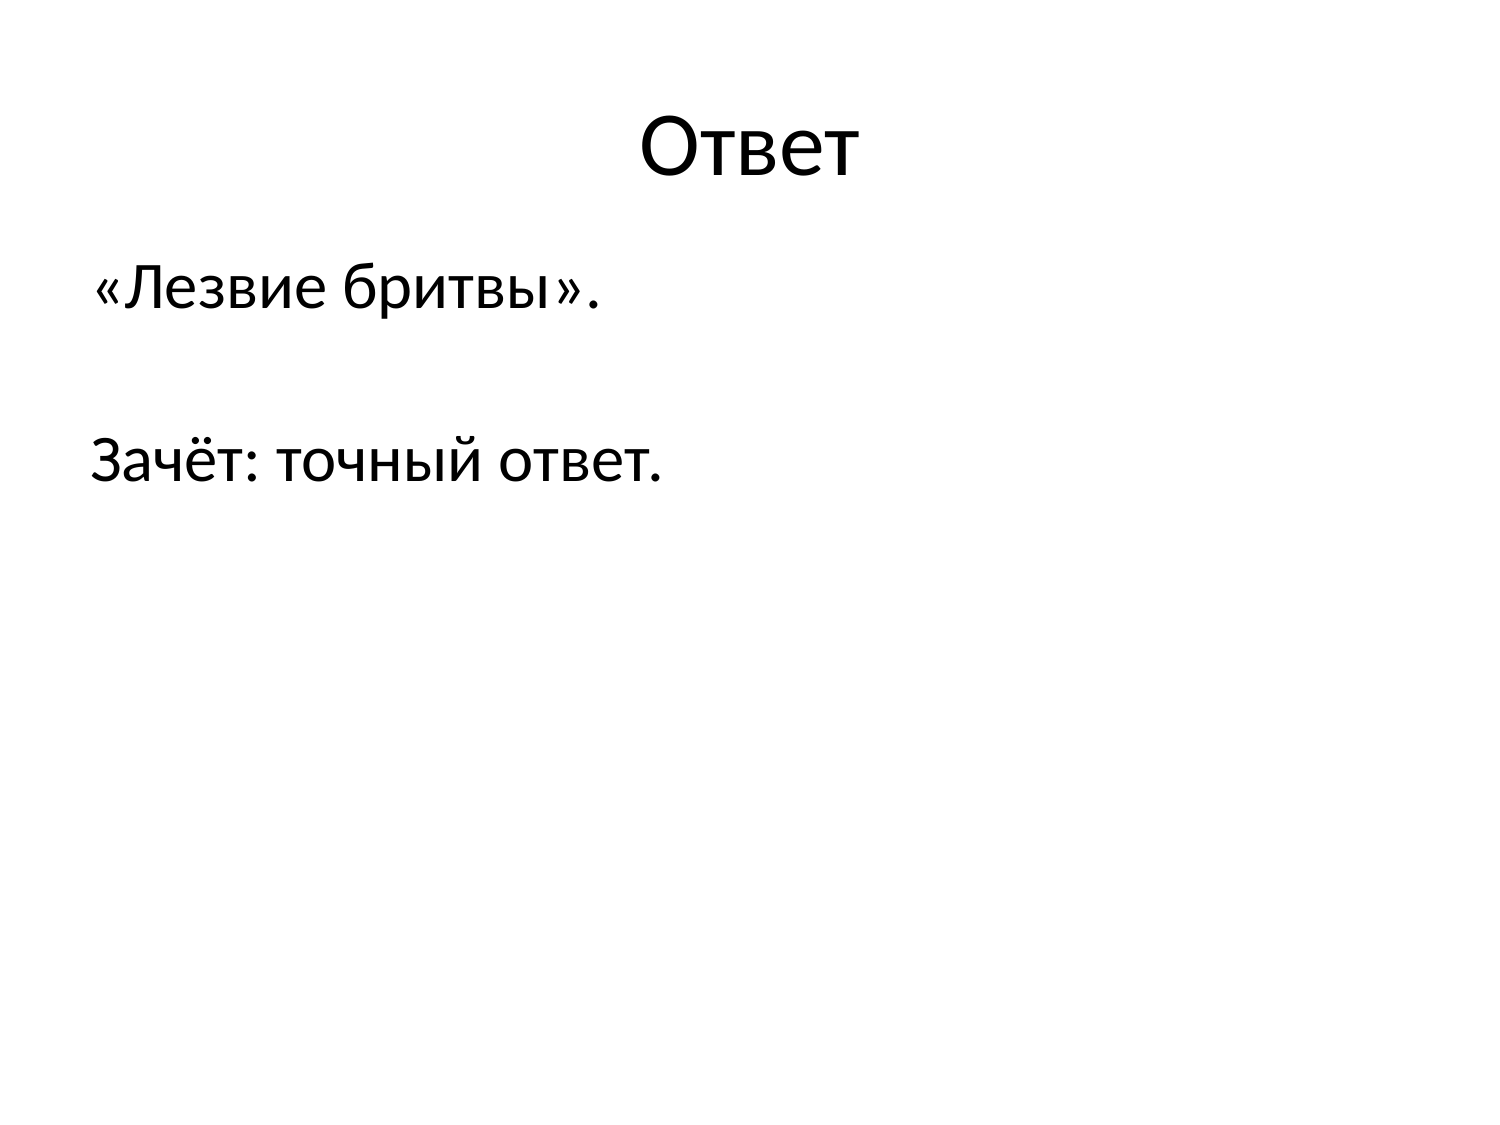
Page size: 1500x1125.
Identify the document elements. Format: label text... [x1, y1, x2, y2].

list «Лезвие бритвы». Зачёт: точный ответ. [75, 234, 1425, 1024]
title Ответ [75, 45, 1425, 233]
